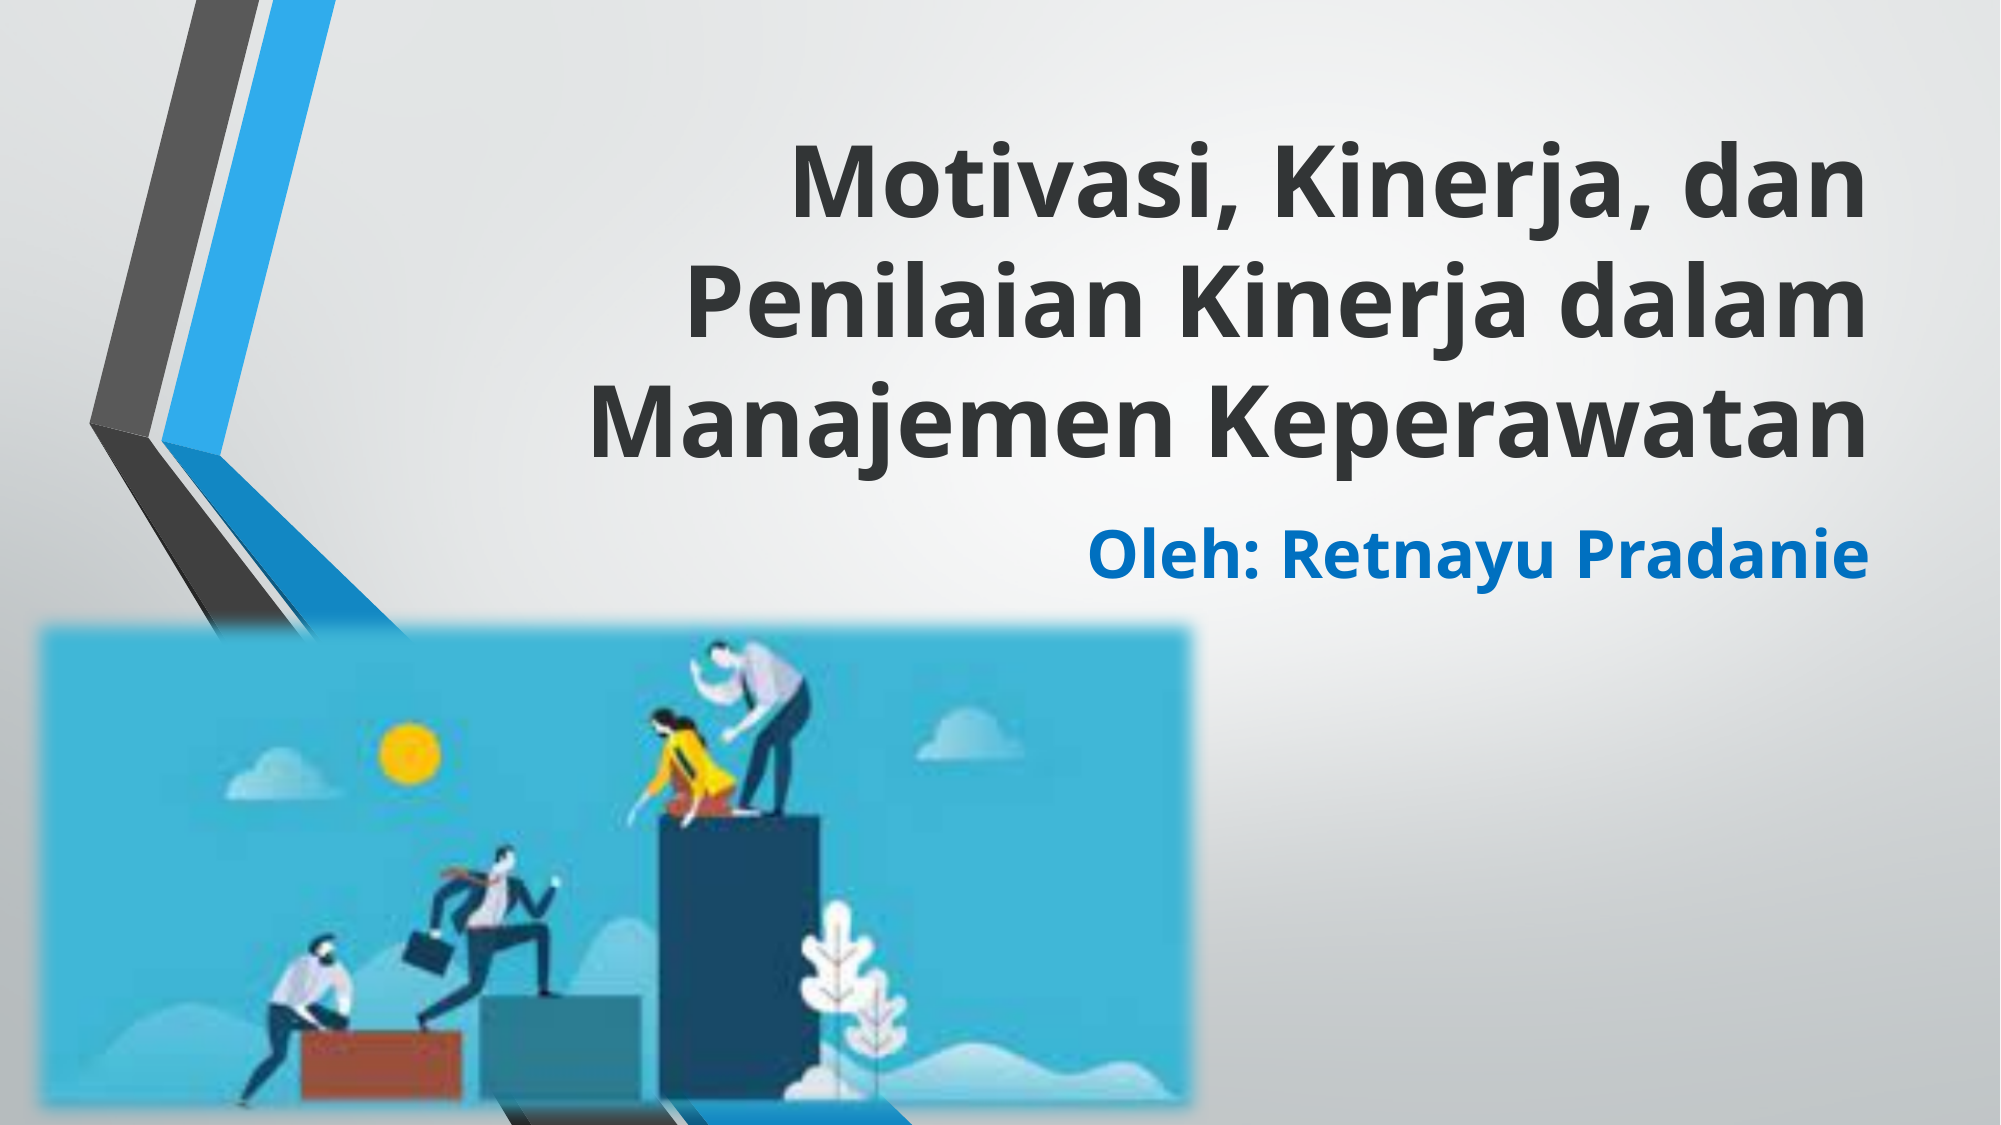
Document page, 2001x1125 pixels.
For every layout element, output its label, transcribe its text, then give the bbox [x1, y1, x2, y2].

title Motivasi, Kinerja, dan Penilaian Kinerja dalam Manajemen Keperawatan [480, 55, 1887, 486]
subtitle Oleh: Retnayu Pradanie [386, 504, 1887, 776]
picture [22, 608, 1209, 1124]
